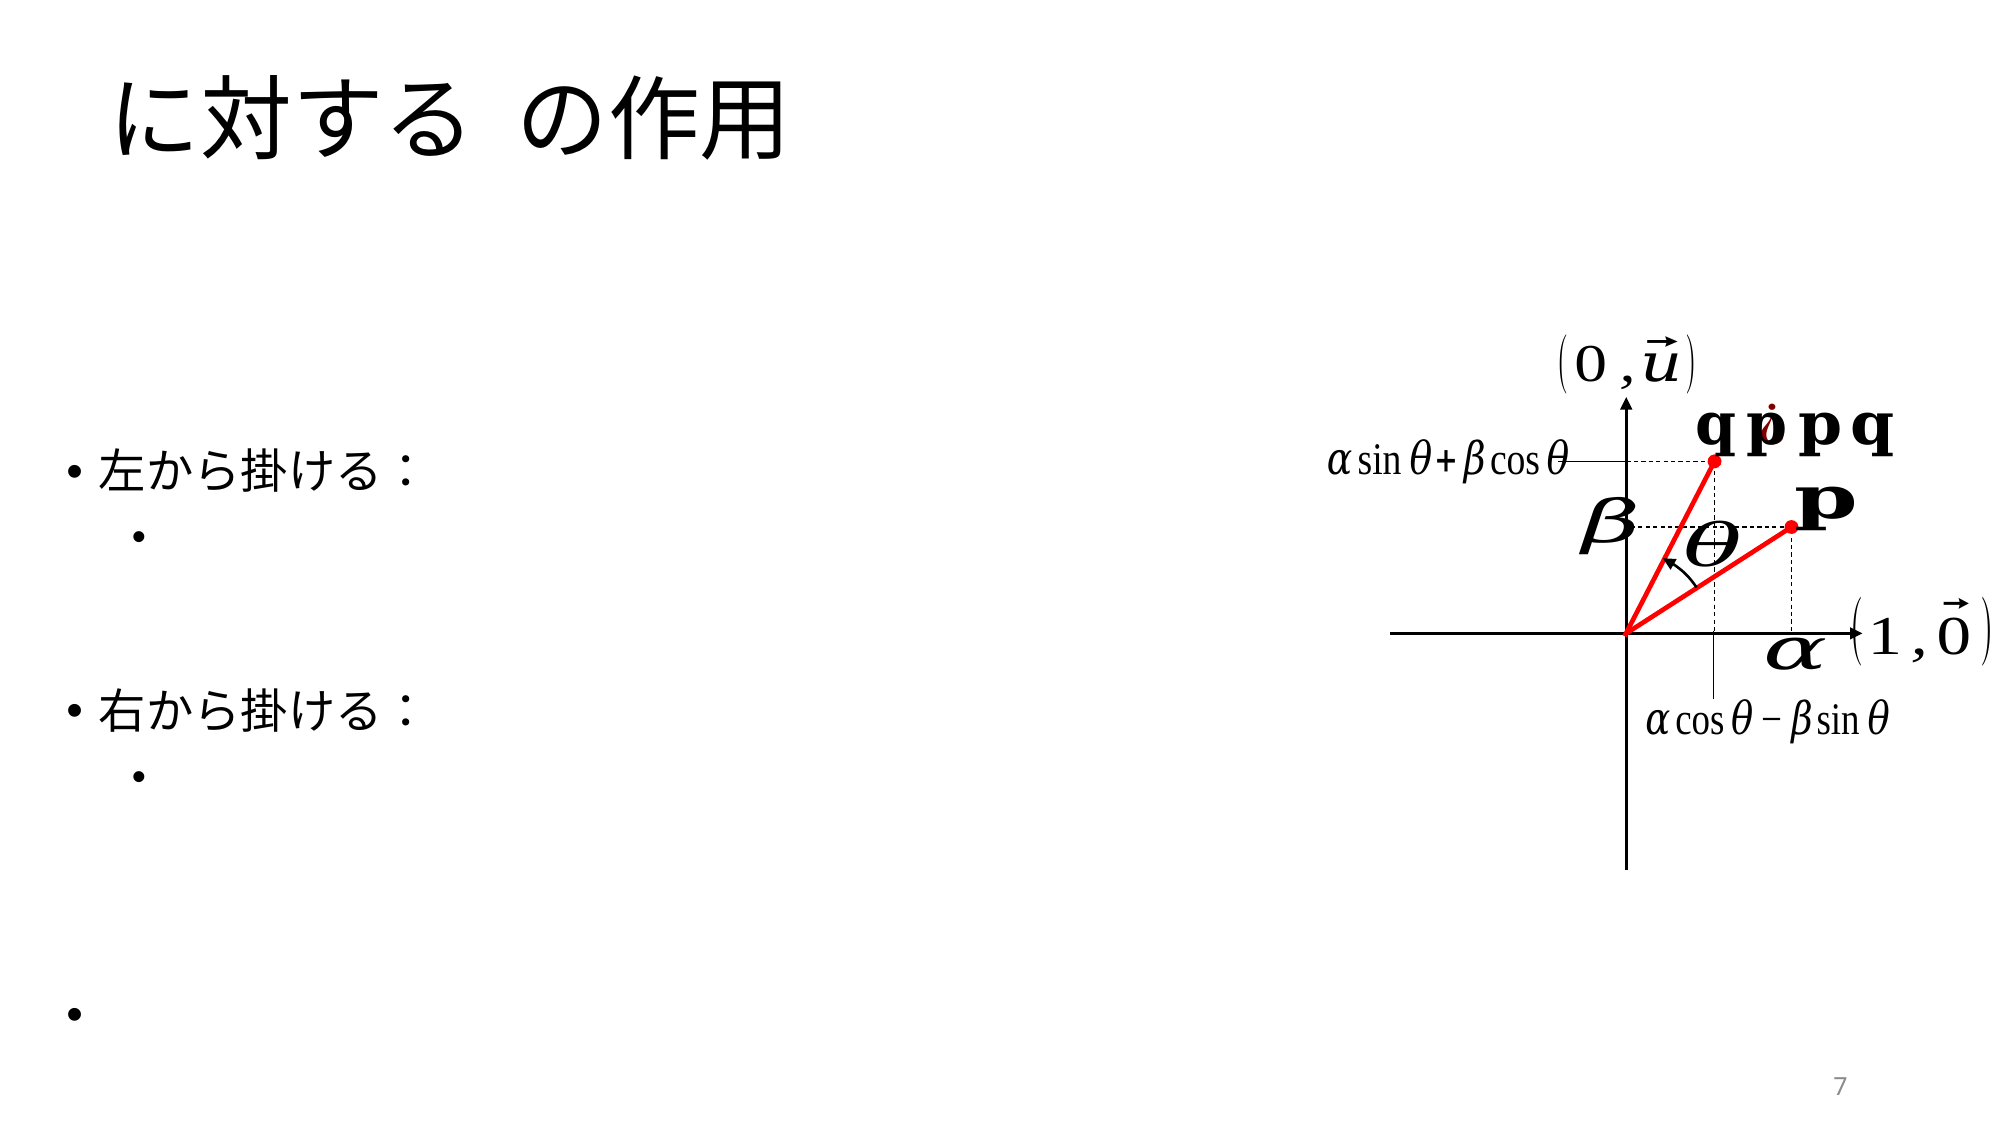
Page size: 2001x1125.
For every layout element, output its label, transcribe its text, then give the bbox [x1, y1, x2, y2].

slide_number 7 [1720, 1057, 1863, 1118]
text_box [1326, 331, 1993, 870]
